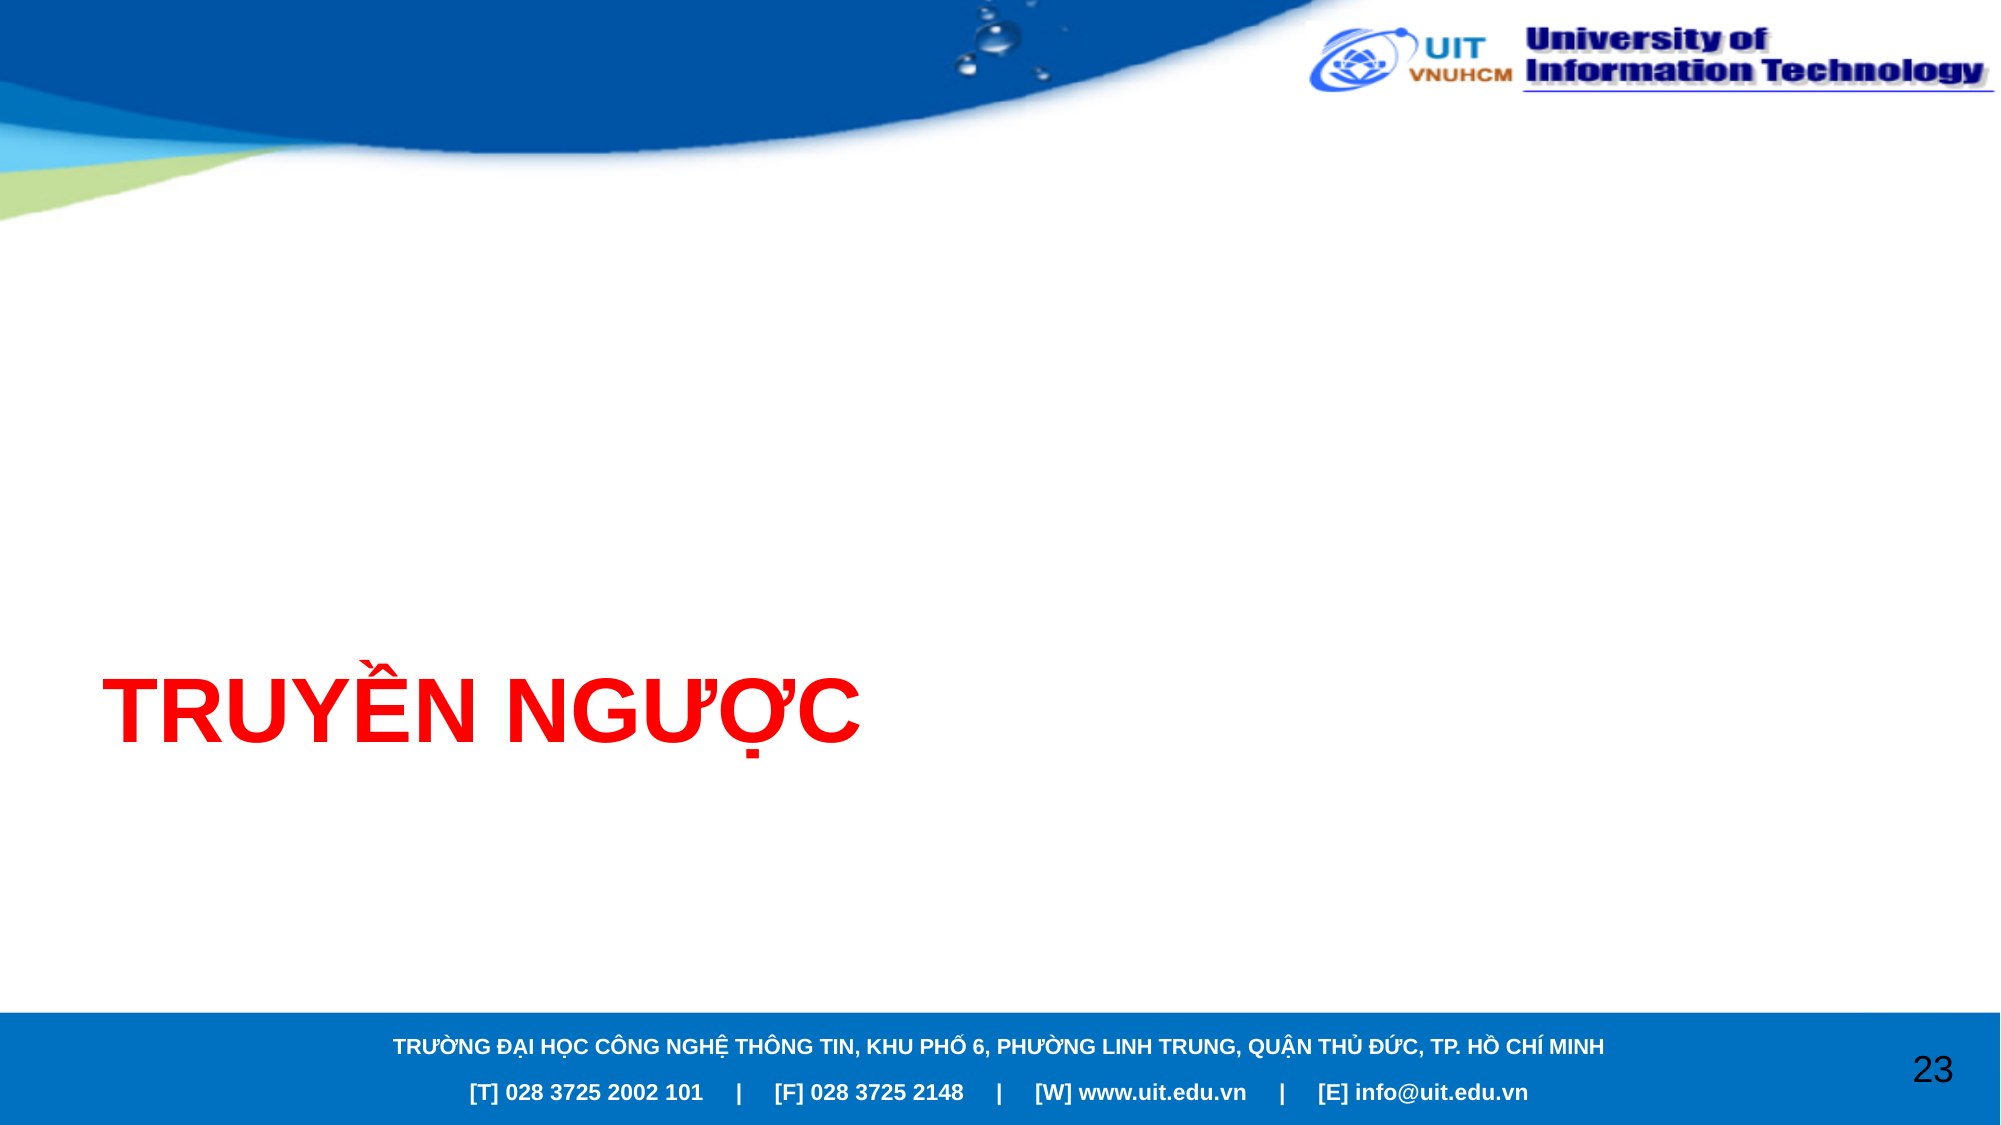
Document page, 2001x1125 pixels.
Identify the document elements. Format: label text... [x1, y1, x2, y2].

picture [0, 0, 2001, 1125]
title TRUYỀN NGƯỢC [87, 612, 1888, 800]
